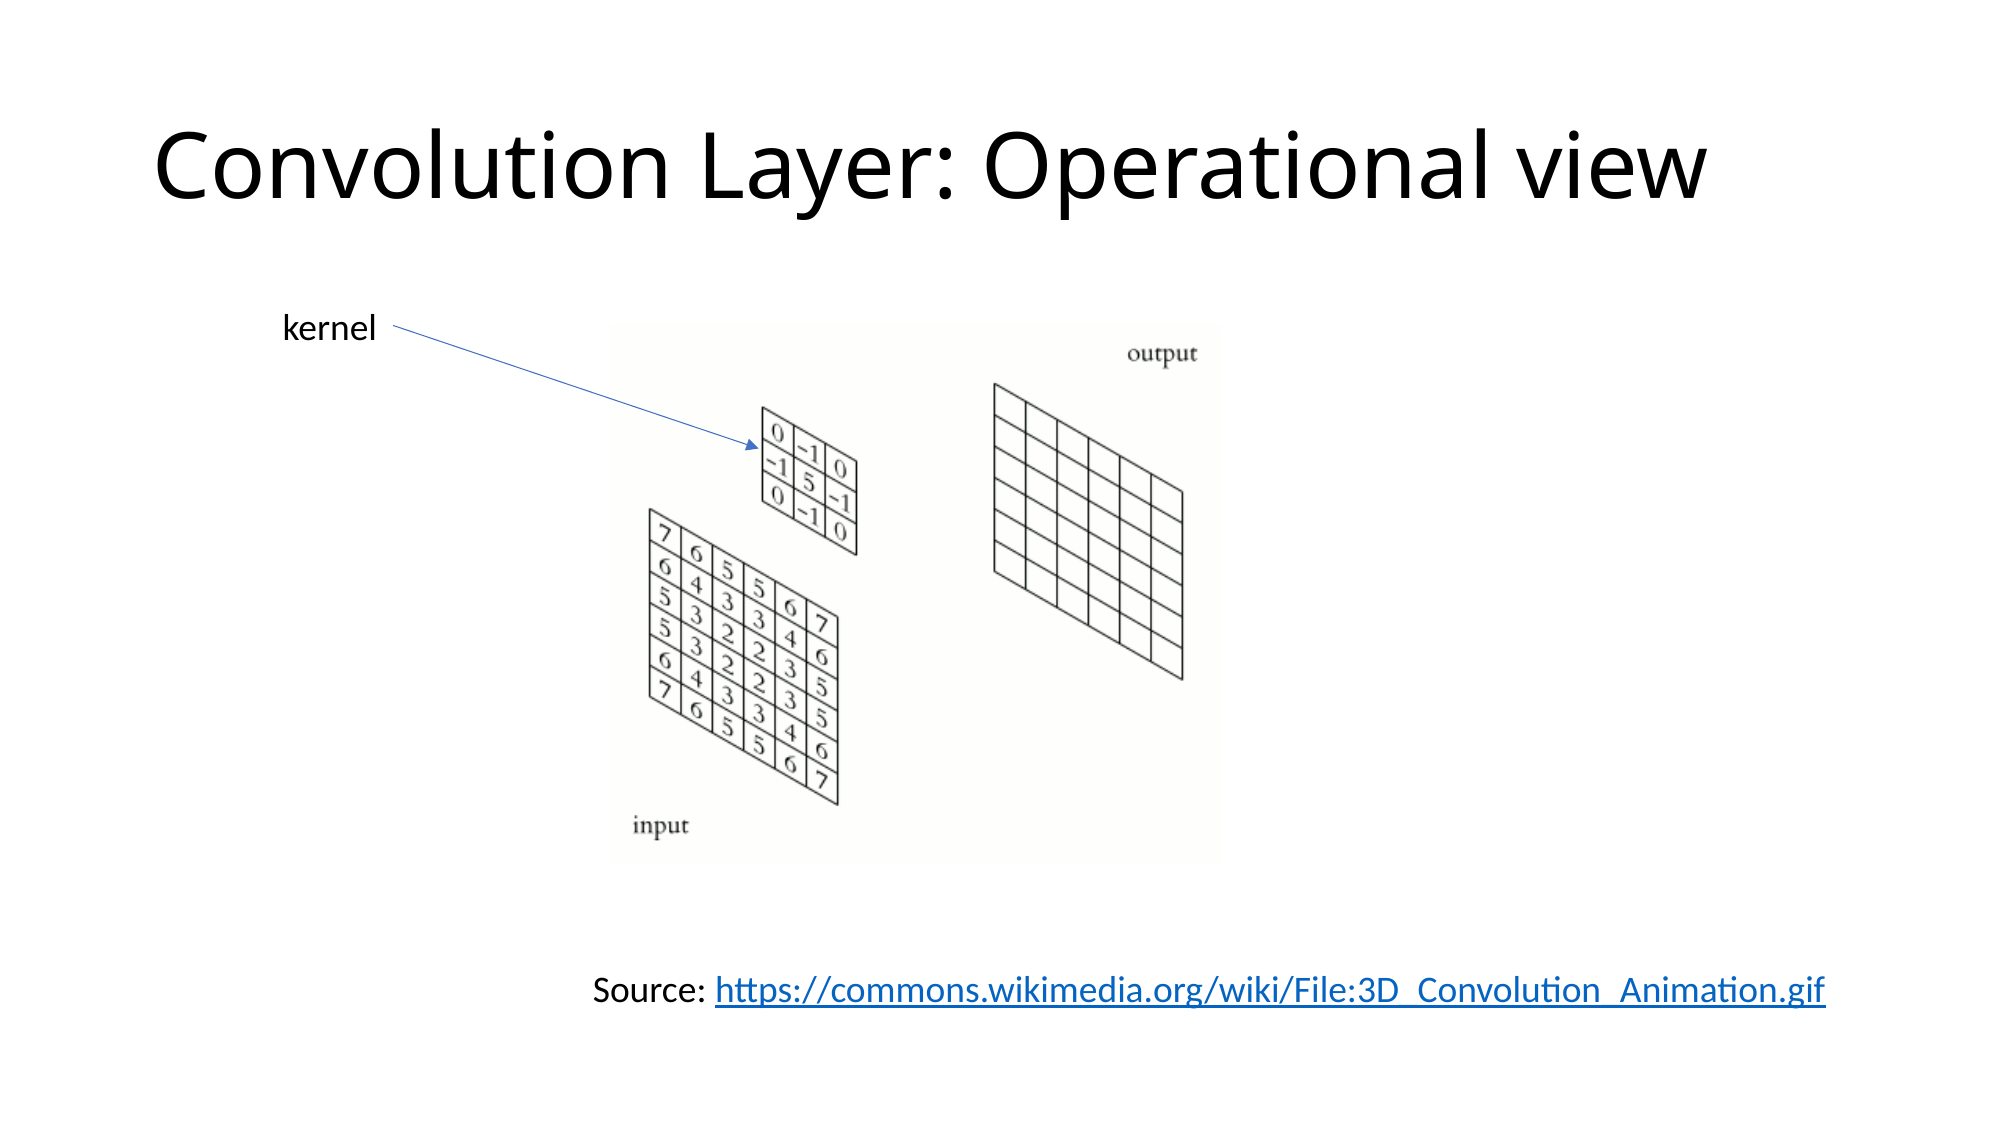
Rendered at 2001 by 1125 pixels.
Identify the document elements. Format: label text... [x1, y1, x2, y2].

title Convolution Layer: Operational view [137, 59, 1863, 278]
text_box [393, 325, 759, 449]
text_box Source: https://commons.wikimedia.org/wiki/File:3D_Convolution_Animation.gif [578, 957, 1899, 1018]
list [610, 324, 1221, 864]
text_box kernel [267, 295, 394, 356]
